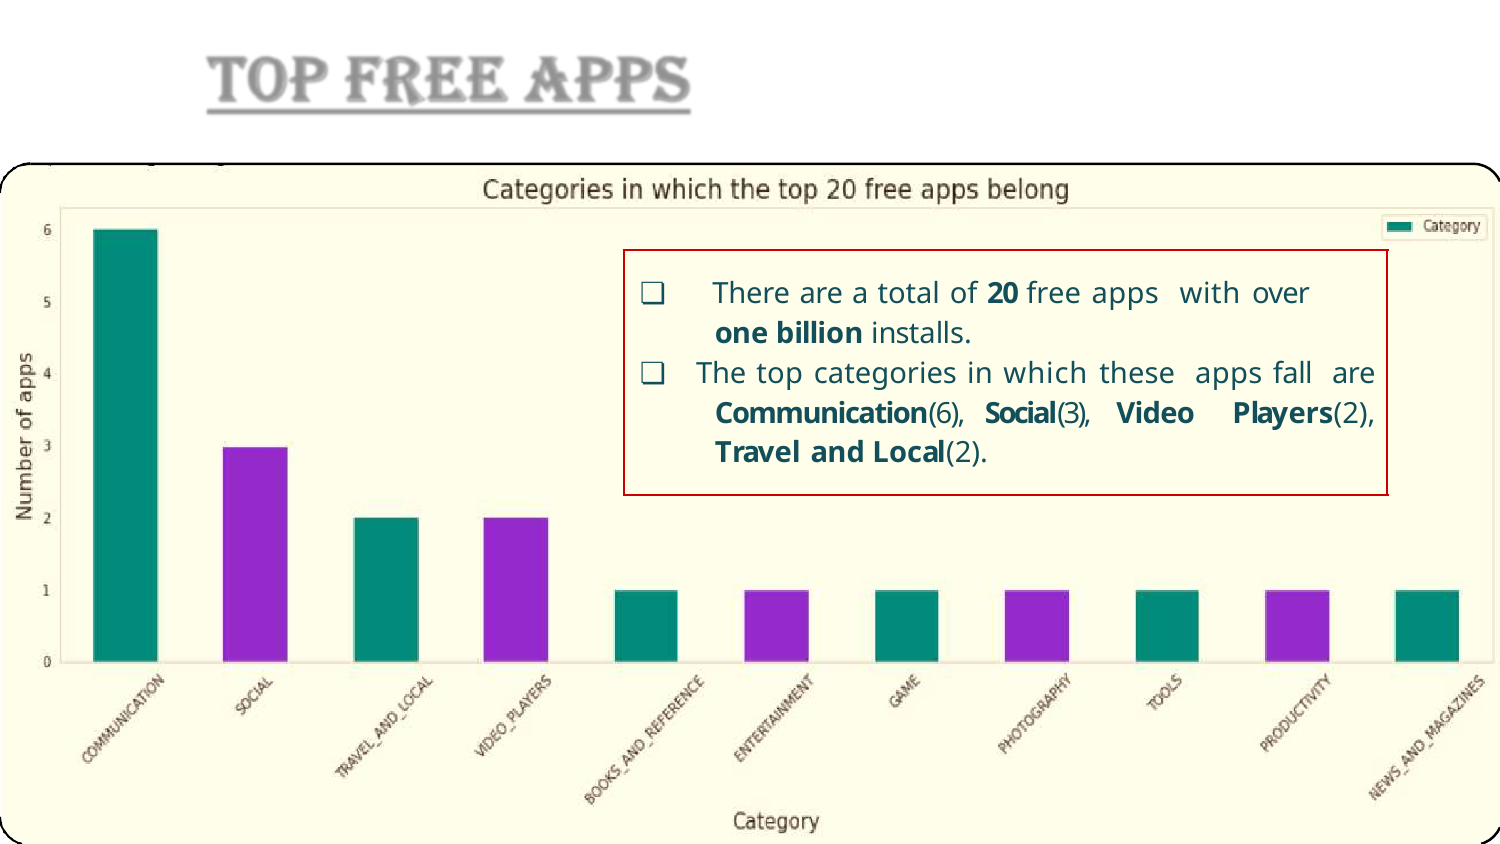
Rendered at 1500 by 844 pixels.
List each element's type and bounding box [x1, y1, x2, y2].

text_box [164, 14, 734, 162]
text_box [0, 162, 1500, 844]
